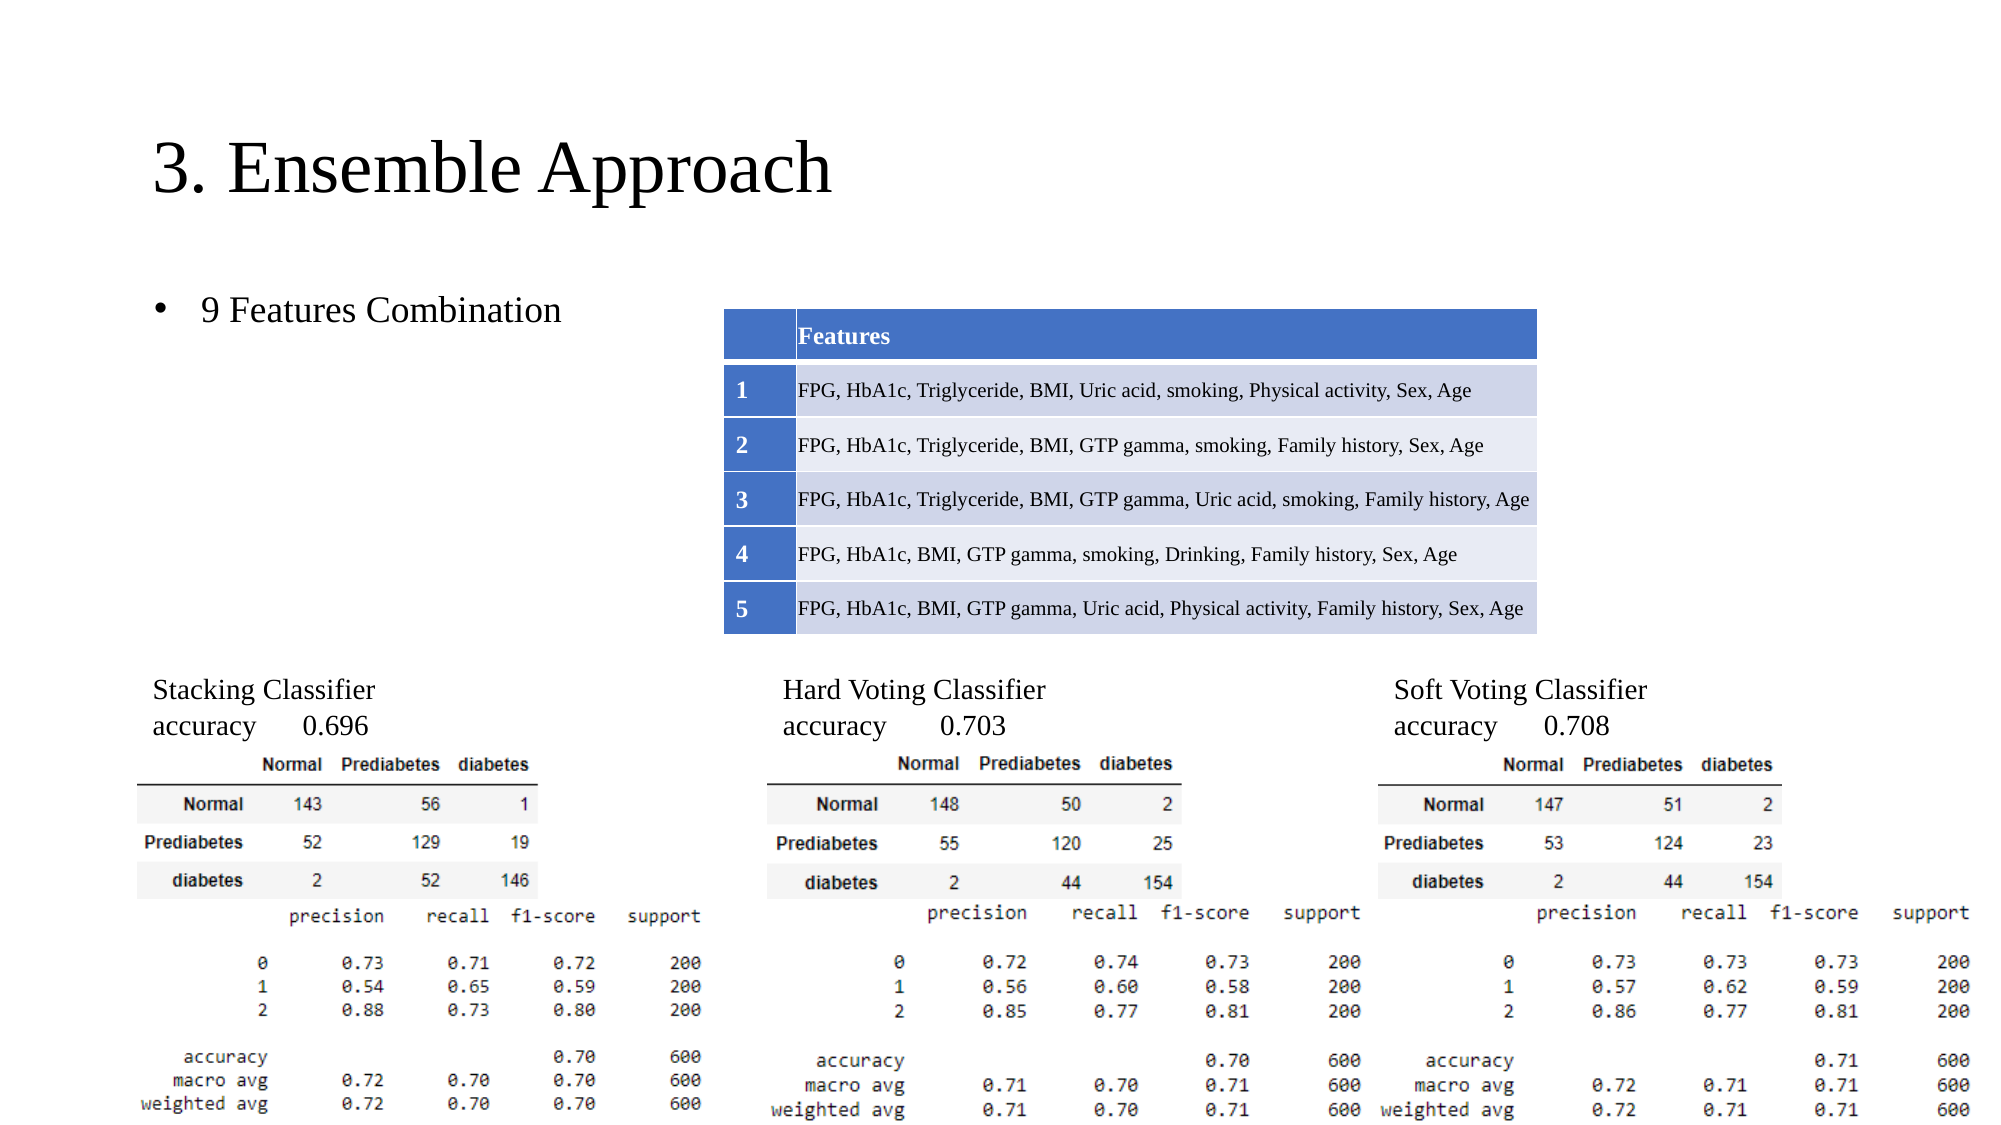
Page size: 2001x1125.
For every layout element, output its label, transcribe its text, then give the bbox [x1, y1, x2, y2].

table_cell FPG, HbA1c, BMI, GTP gamma, Uric acid, Physical activity, Family history, Sex, Age [797, 582, 1537, 634]
table_cell 3 [724, 472, 796, 525]
table_cell FPG, HbA1c, BMI, GTP gamma, smoking, Drinking, Family history, Sex, Age [797, 527, 1537, 580]
table_cell FPG, HbA1c, Triglyceride, BMI, GTP gamma, smoking, Family history, Sex, Age [797, 418, 1537, 471]
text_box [137, 663, 711, 1125]
table_cell 2 [724, 418, 796, 471]
title 3. Ensemble Approach [137, 59, 1863, 278]
table_cell 5 [724, 582, 796, 634]
table_header Features [797, 309, 1537, 359]
text_box 9 Features Combination [139, 277, 578, 337]
table_header [724, 309, 796, 359]
table_cell FPG, HbA1c, Triglyceride, BMI, Uric acid, smoking, Physical activity, Sex, Age [797, 365, 1537, 416]
table_cell FPG, HbA1c, Triglyceride, BMI, GTP gamma, Uric acid, smoking, Family history, Age [797, 472, 1537, 525]
table_cell 4 [724, 527, 796, 580]
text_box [767, 663, 1367, 1125]
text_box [1378, 663, 1976, 1125]
table_cell 1 [724, 365, 796, 416]
